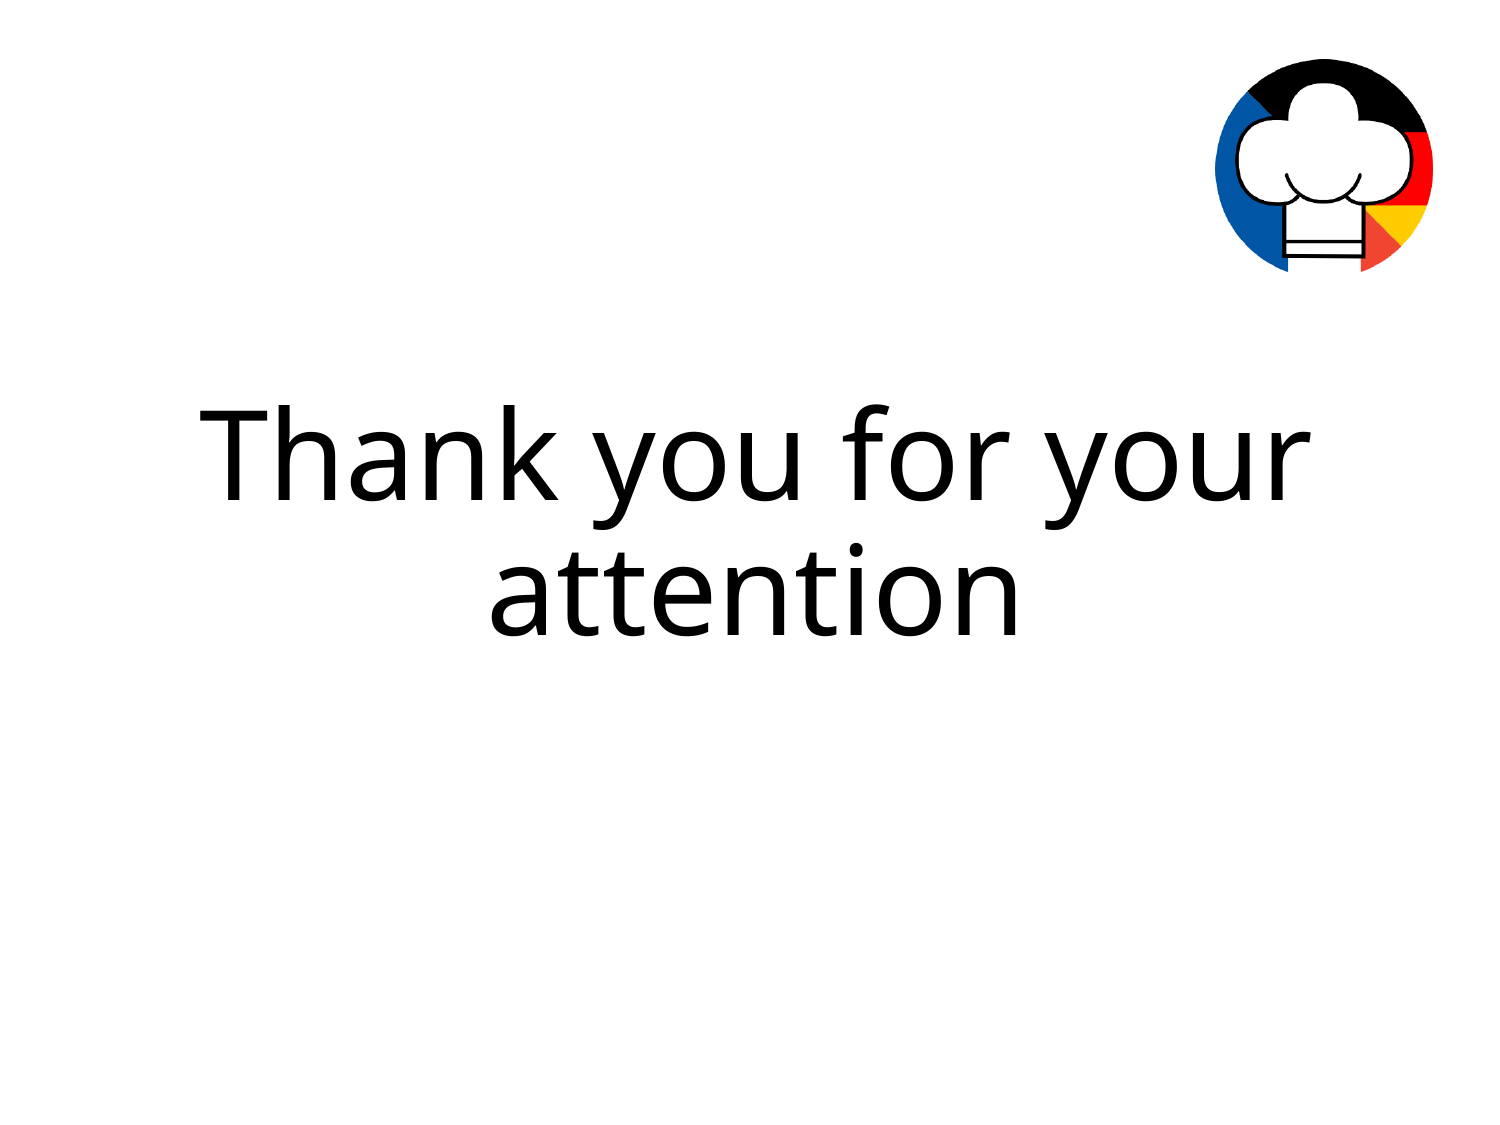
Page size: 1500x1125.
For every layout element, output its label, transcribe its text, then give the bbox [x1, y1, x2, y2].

picture [1215, 59, 1433, 278]
title Thank you for your attention [109, 351, 1404, 820]
